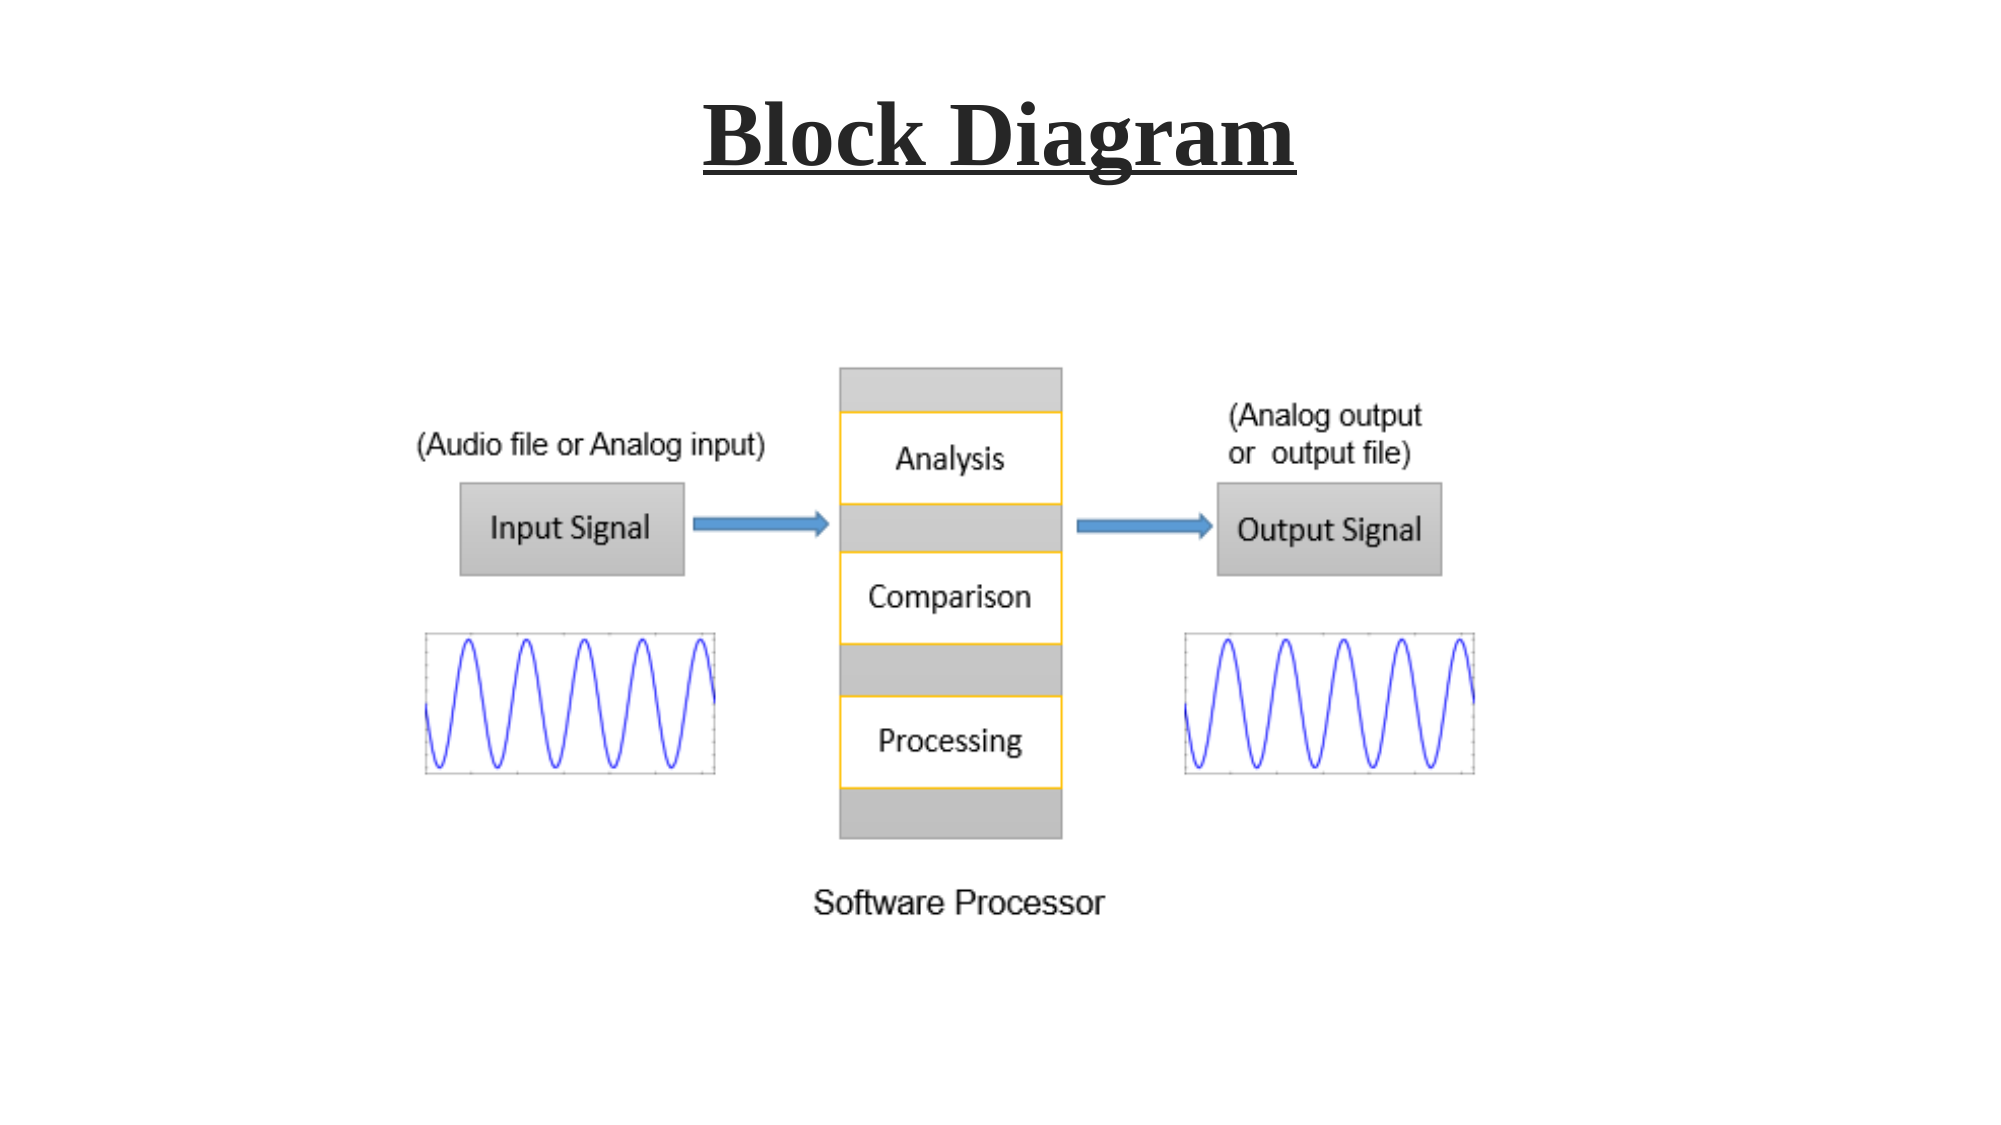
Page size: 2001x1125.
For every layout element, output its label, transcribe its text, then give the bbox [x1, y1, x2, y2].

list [387, 299, 1519, 984]
title Block Diagram [137, 82, 1863, 300]
